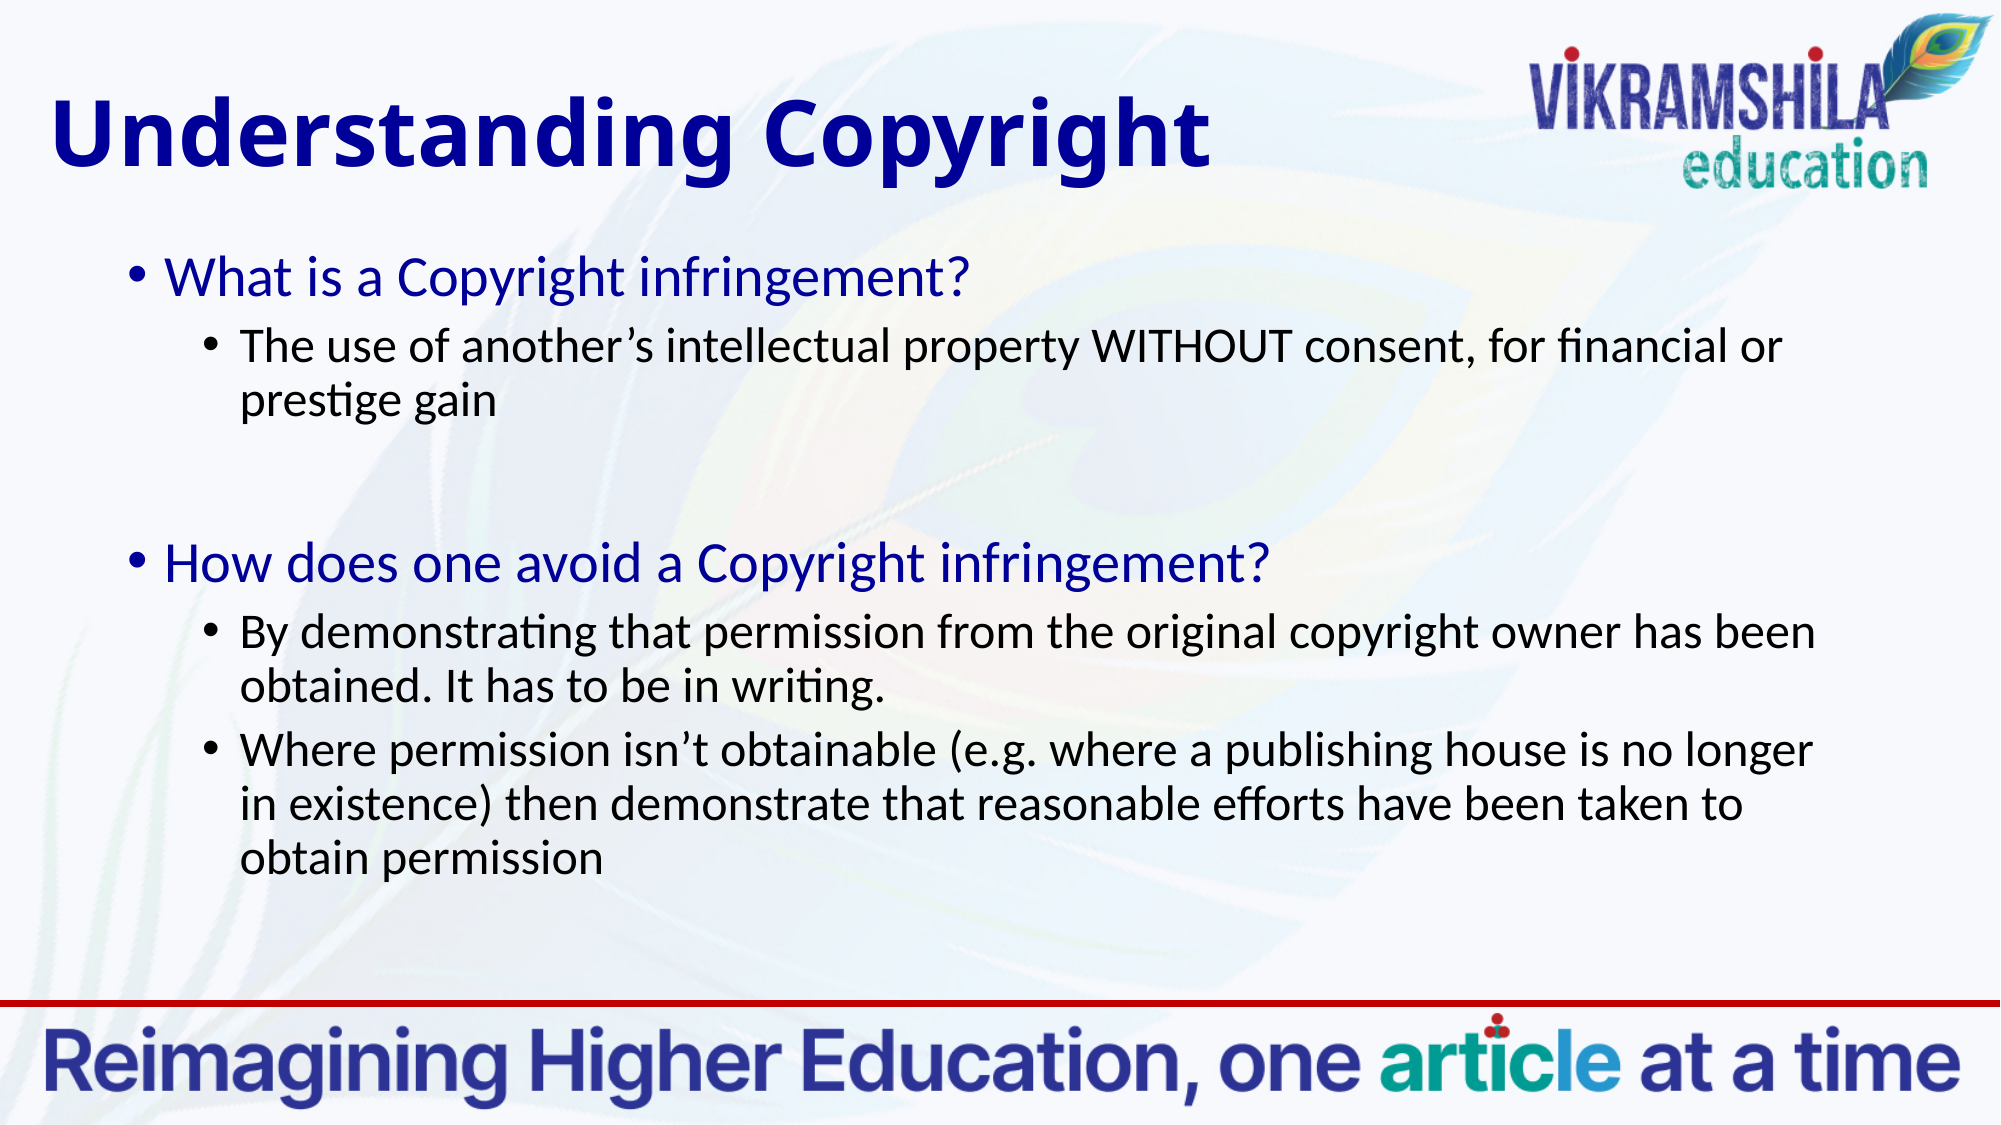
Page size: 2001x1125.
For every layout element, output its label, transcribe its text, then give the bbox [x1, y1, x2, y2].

picture [0, 0, 2001, 1125]
title Understanding Copyright [33, 28, 1759, 246]
list What is a Copyright infringement? The use of another’s intellectual property WITHOUT consent, for financial or prestige gain How does one avoid a Copyright infringement? By demonstrating that permission from the original copyright owner has been obtained. It has to be in writing. Where permission isn’t obtainable (e.g. where a publishing house is no longer in existence) then demonstrate that reasonable efforts have been taken to obtain permission [112, 238, 1838, 952]
